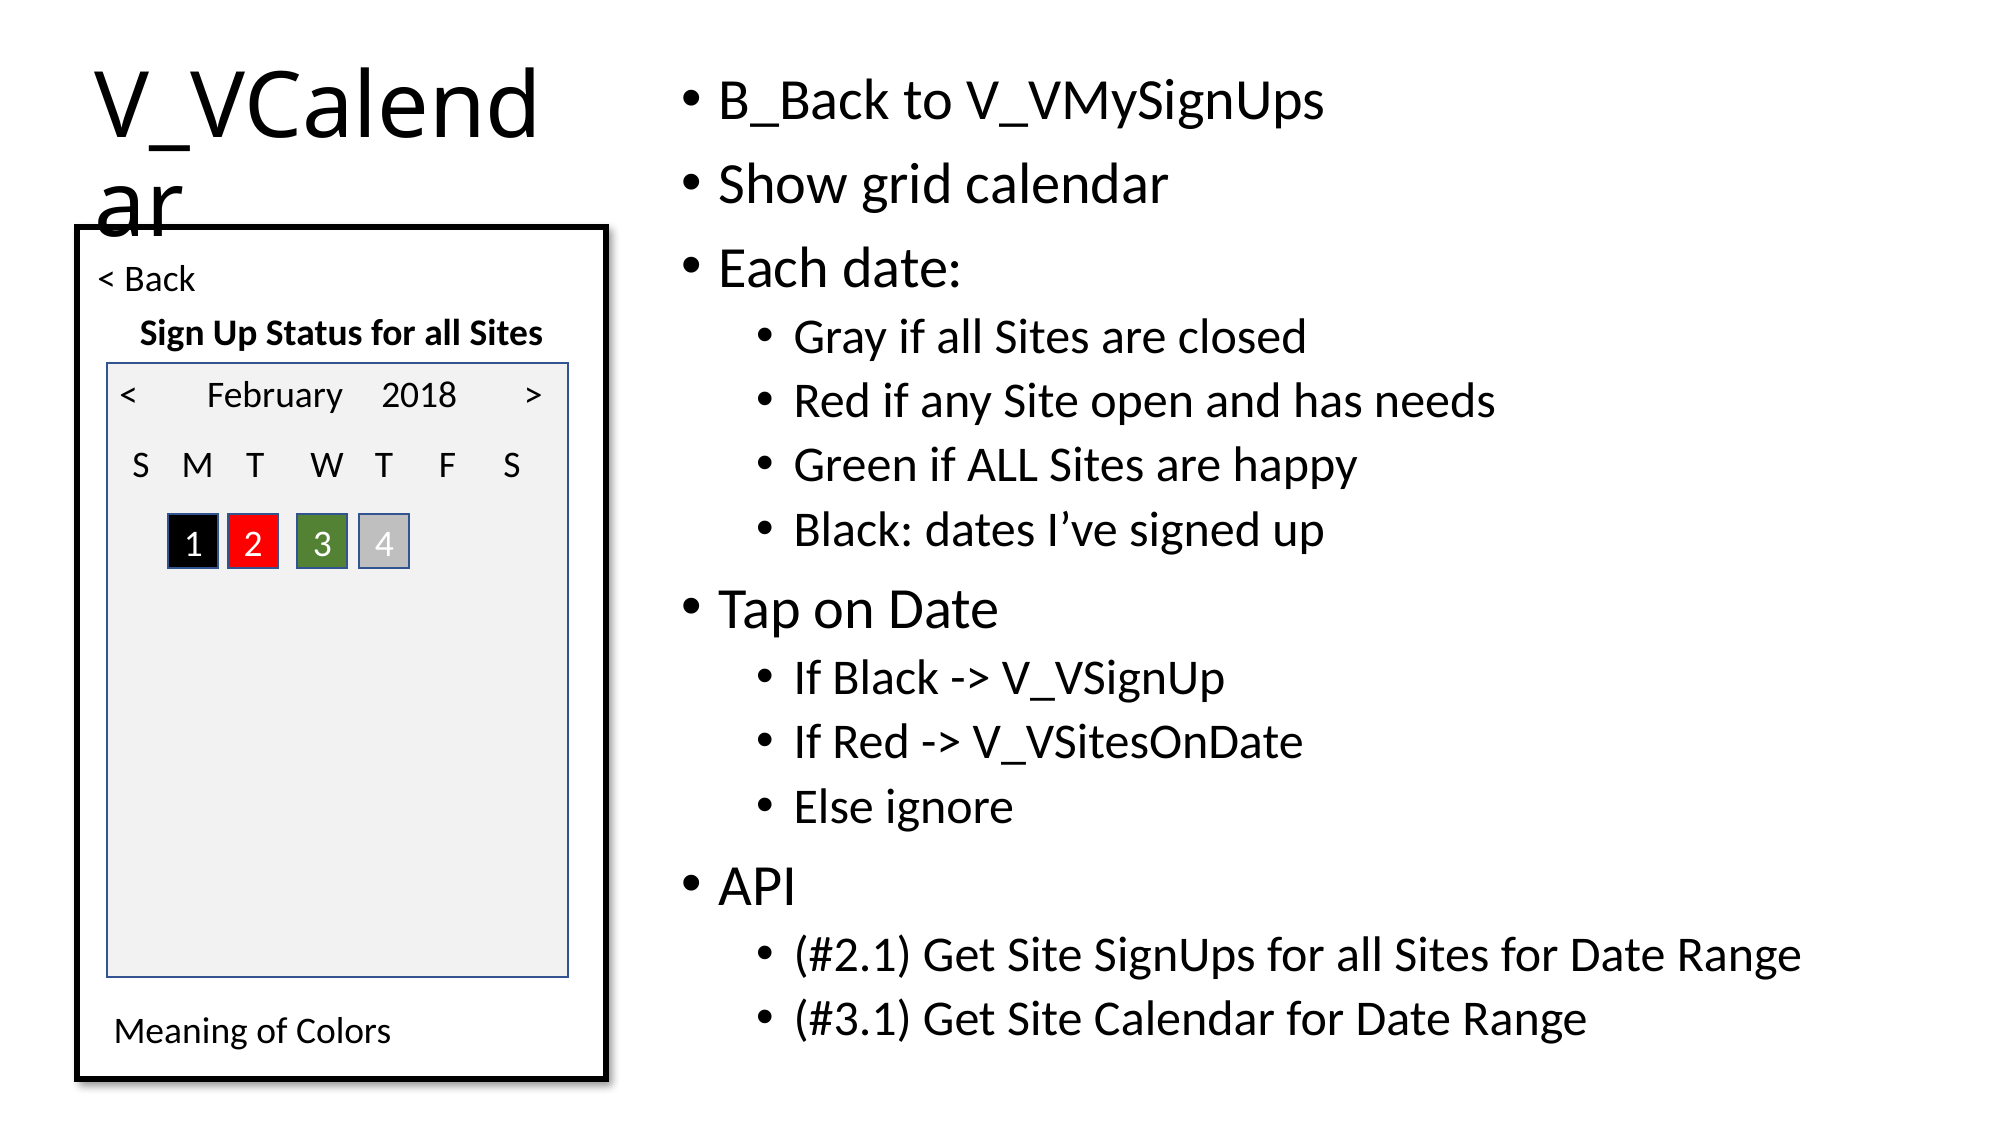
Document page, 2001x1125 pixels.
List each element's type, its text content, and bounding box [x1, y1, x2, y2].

text_box [76, 226, 607, 1080]
text_box 3 [296, 513, 348, 569]
text_box 2018 [366, 362, 473, 423]
text_box 2 [227, 513, 279, 569]
text_box Sign Up Status for all Sites [77, 300, 606, 361]
text_box T [359, 432, 408, 493]
text_box S [117, 432, 165, 493]
text_box W [295, 432, 359, 493]
text_box F [424, 432, 472, 493]
list B_Back to V_VMySignUps Show grid calendar Each date: Gray if all Sites are closed Red if any Site open and has needs Green if ALL Sites are happy Black: dates I’ve signed up Tap on Date If Black -> V_VSignUp If Red -> V_VSitesOnDate Else ignore API (#2.1) Get Site SignUps for all Sites for Date Range (#3.1) Get Site Calendar for Date Range [666, 61, 1863, 1080]
text_box Meaning of Colors [98, 998, 407, 1059]
text_box < [104, 362, 154, 423]
text_box T [231, 432, 280, 493]
text_box February [192, 362, 359, 423]
text_box 1 [167, 513, 219, 569]
text_box > [509, 363, 558, 423]
text_box S [488, 432, 536, 493]
title V_VCalendar [79, 48, 596, 266]
text_box [106, 362, 569, 978]
text_box 4 [358, 513, 410, 569]
text_box M [166, 432, 229, 493]
text_box < Back [82, 246, 211, 300]
